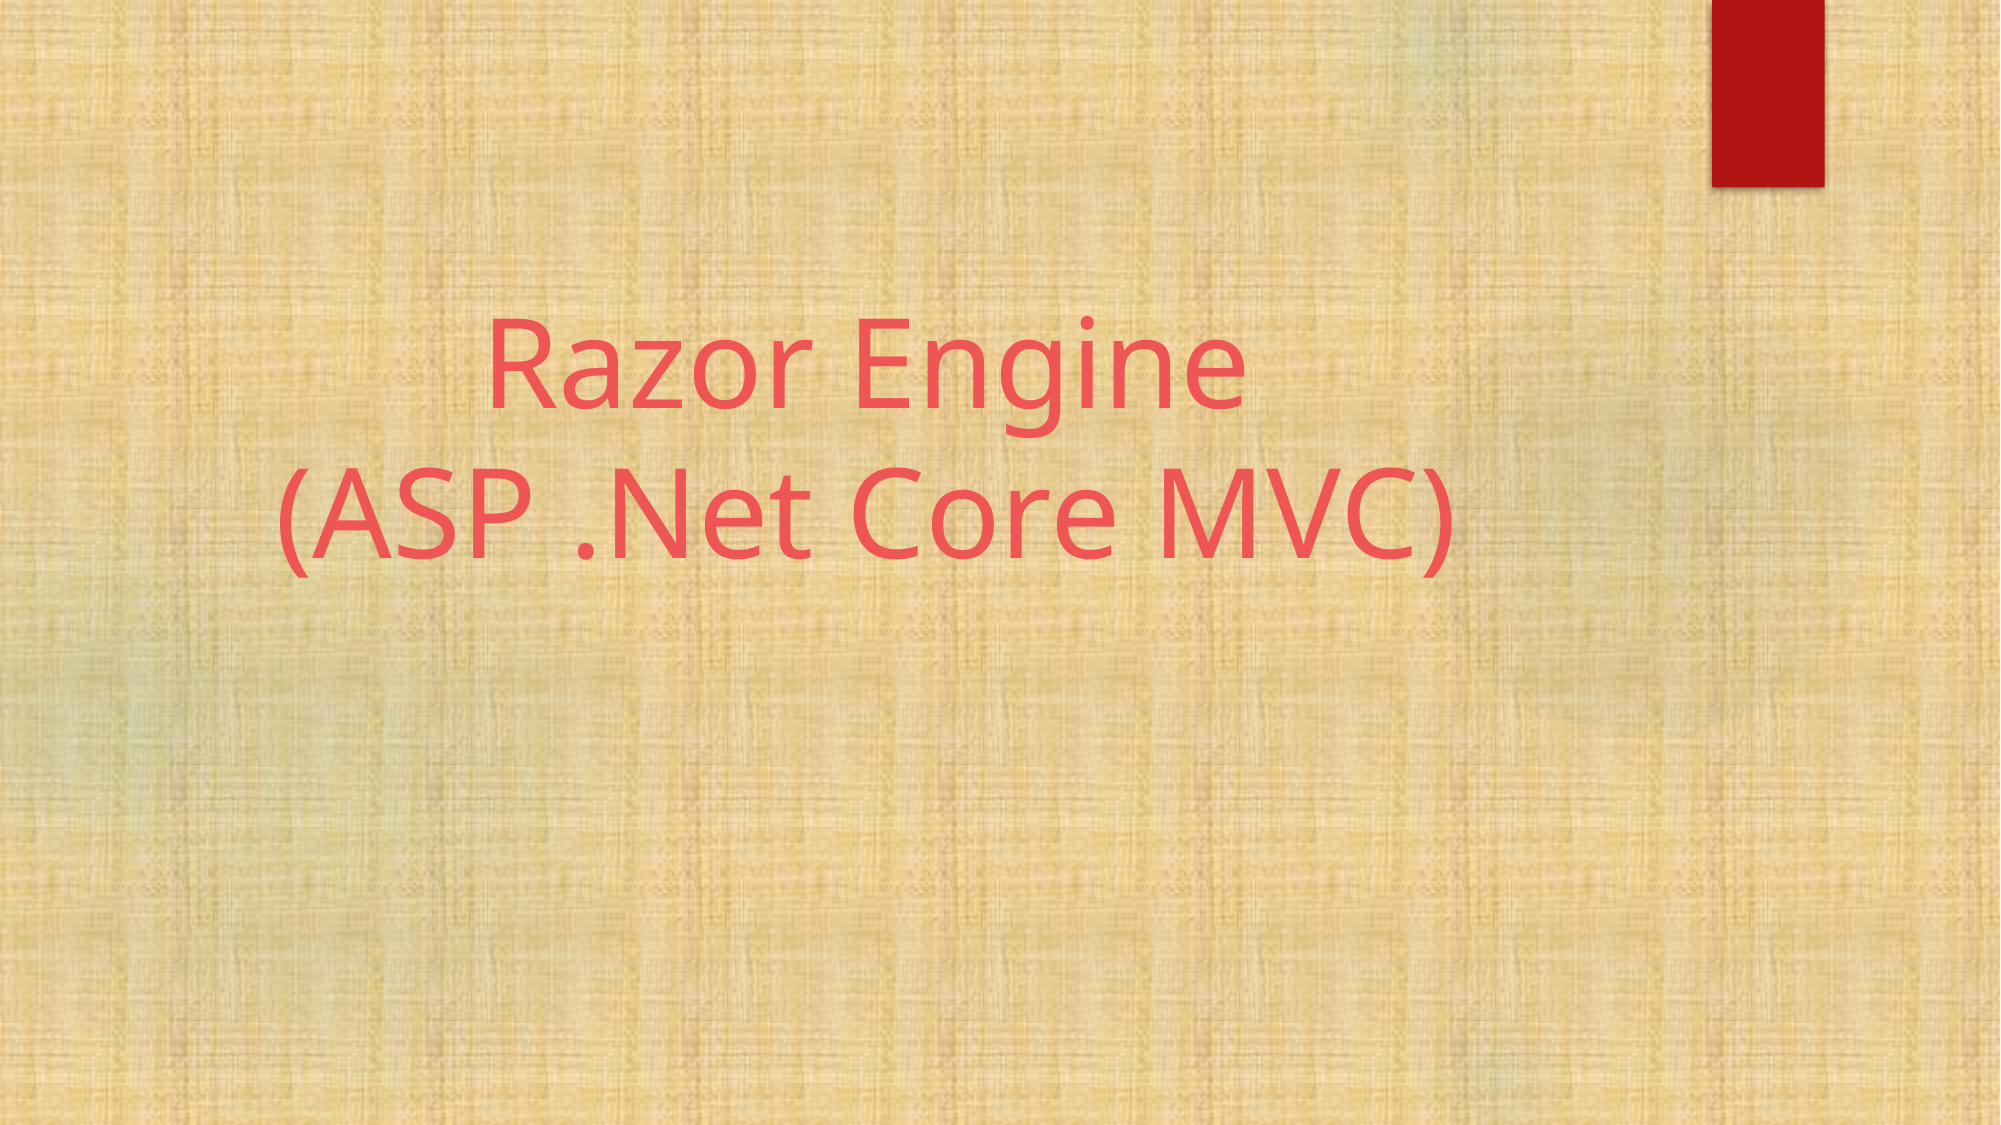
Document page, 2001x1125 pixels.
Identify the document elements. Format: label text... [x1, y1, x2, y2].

text_box Razor Engine (ASP .Net Core MVC) [147, 276, 1585, 591]
picture [0, 0, 2001, 1125]
